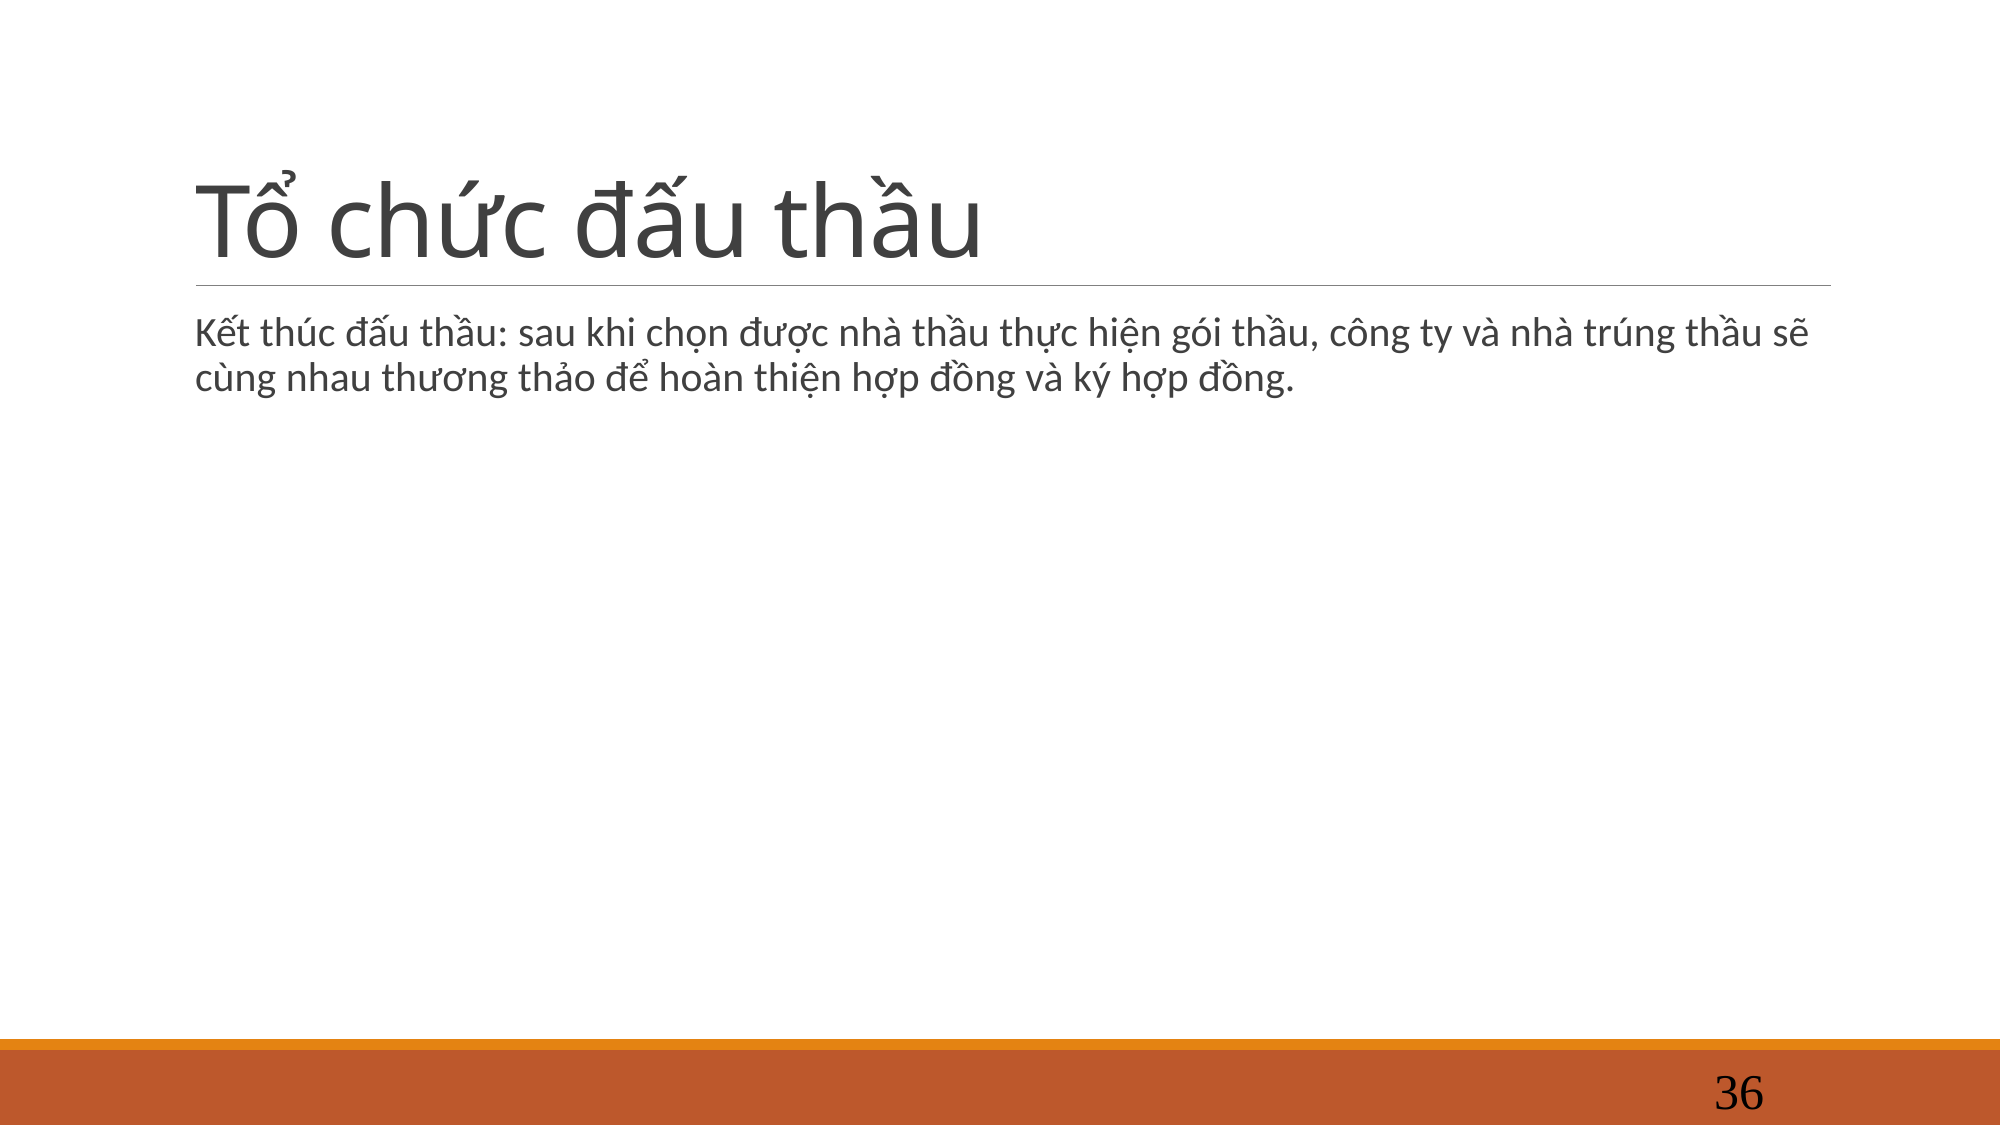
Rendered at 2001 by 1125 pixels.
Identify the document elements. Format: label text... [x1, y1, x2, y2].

list Kết thúc đấu thầu: sau khi chọn được nhà thầu thực hiện gói thầu, công ty và nhà trúng thầu sẽ cùng nhau thương thảo để hoàn thiện hợp đồng và ký hợp đồng. [180, 302, 1830, 963]
title Tổ chức đấu thầu [180, 47, 1830, 285]
slide_number 36 [1624, 1059, 1840, 1120]
